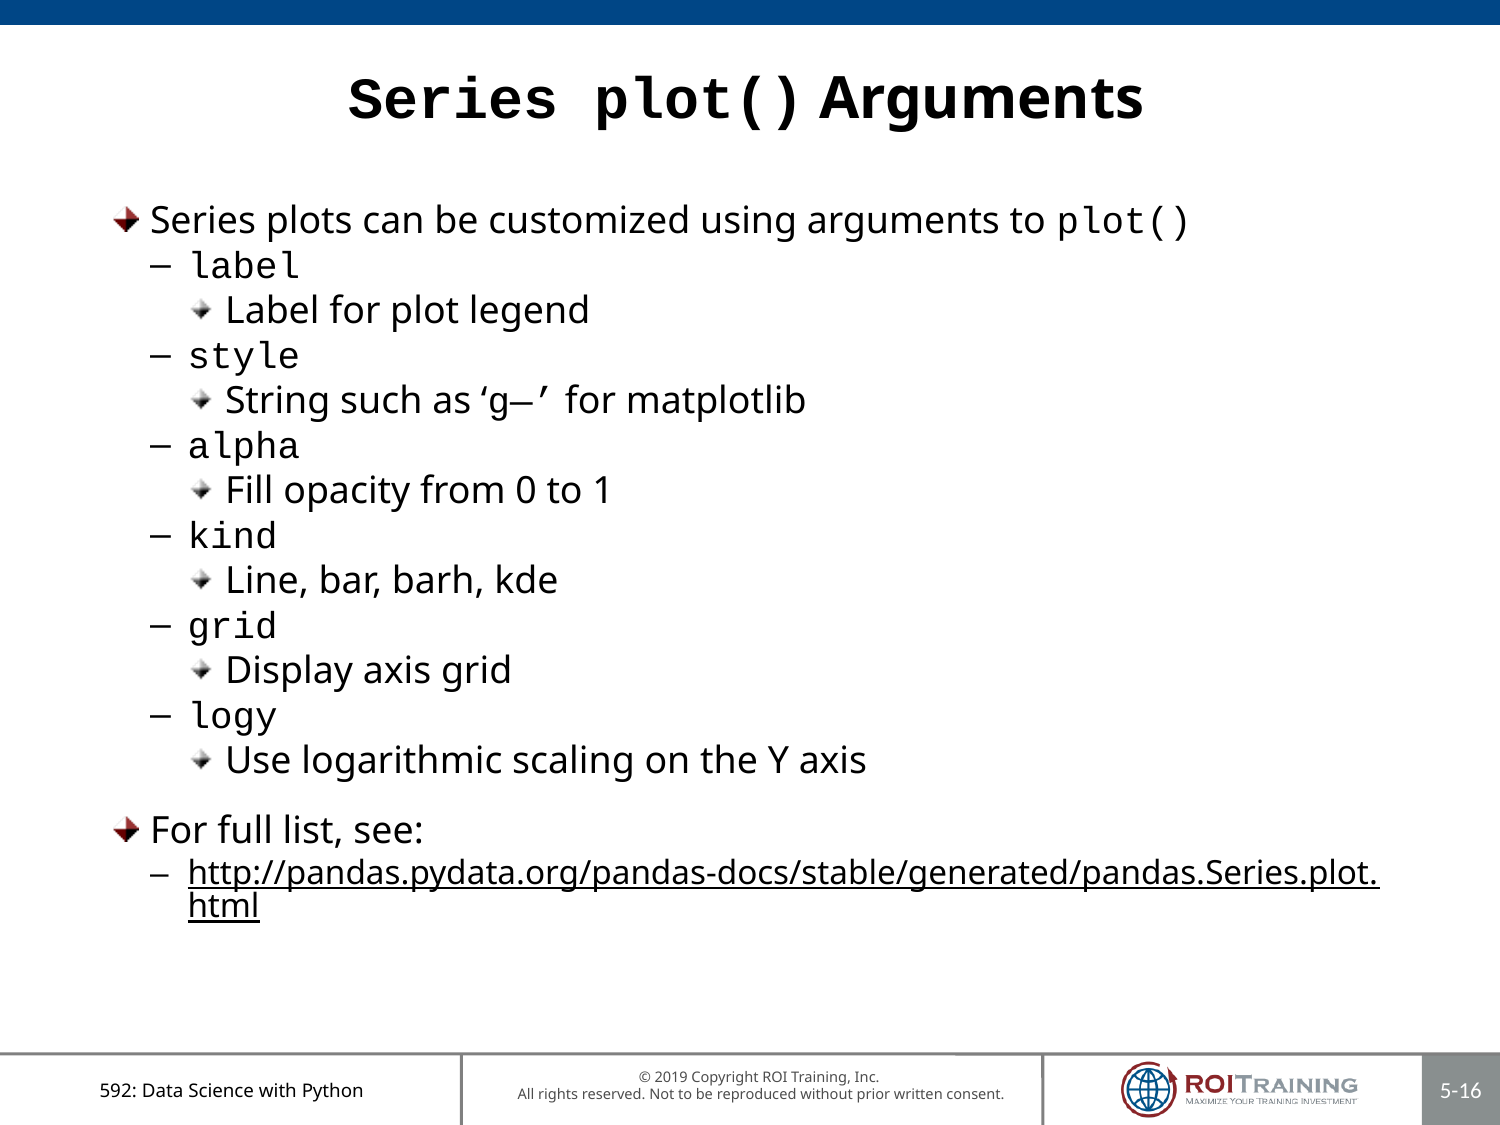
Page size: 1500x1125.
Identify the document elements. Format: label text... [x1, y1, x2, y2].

picture [187, 295, 214, 322]
picture [187, 745, 214, 772]
picture [112, 815, 139, 842]
picture [187, 655, 214, 682]
picture [187, 475, 214, 502]
picture [187, 565, 214, 592]
list Series plots can be customized using arguments to plot() label Label for plot legend style String such as ‘g—’ for matplotlib alpha Fill opacity from 0 to 1 kind Line, bar, barh, kde grid Display axis grid logy Use logarithmic scaling on the Y axis For full list, see: http://pandas.pydata.org/pandas-docs/stable/generated/pandas.Series.plot.html [97, 188, 1413, 1020]
picture [187, 385, 214, 412]
picture [112, 205, 139, 232]
picture [1113, 1060, 1362, 1118]
title Series plot() Arguments [172, 43, 1322, 147]
